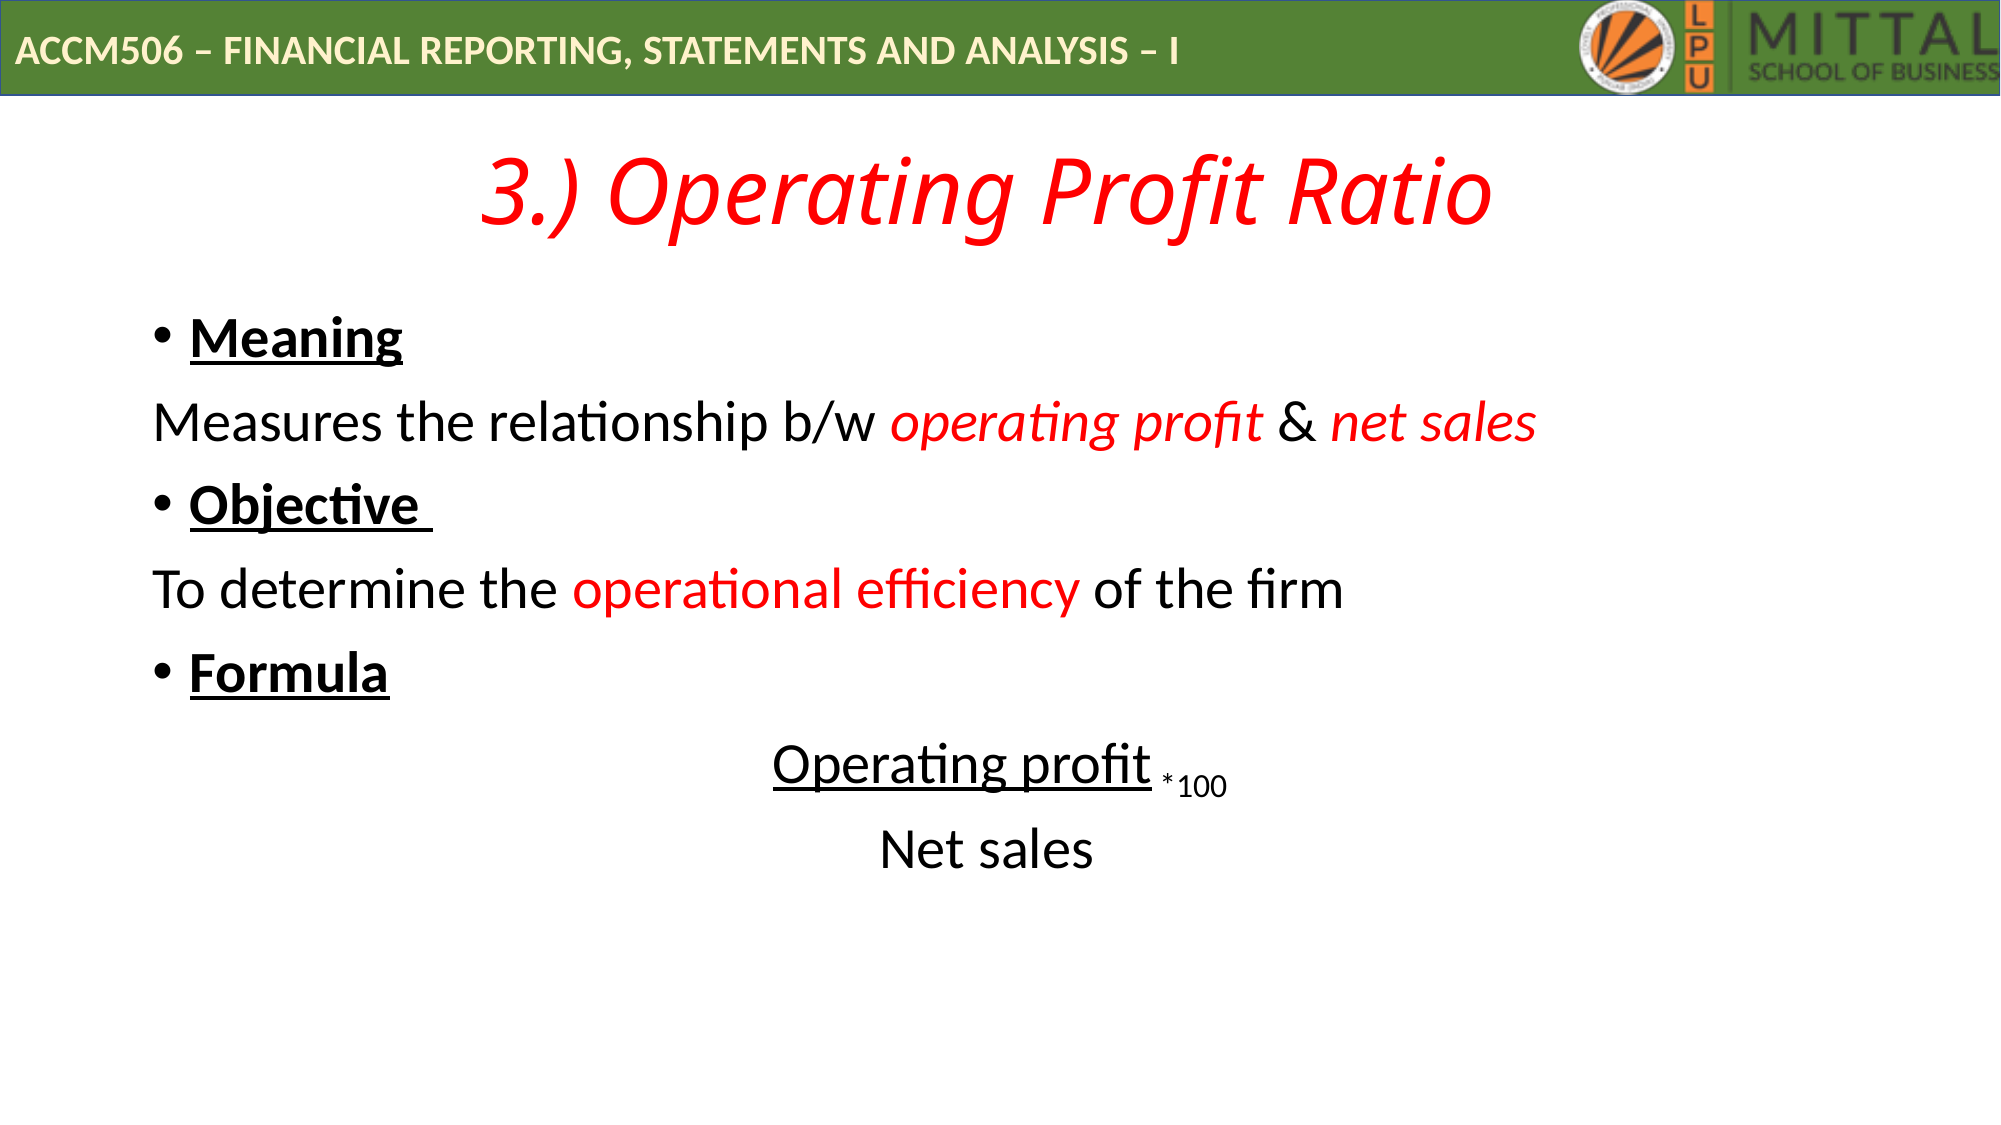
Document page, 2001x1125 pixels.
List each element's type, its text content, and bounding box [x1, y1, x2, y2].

picture [1579, 0, 2000, 95]
list Meaning Measures the relationship b/w operating profit & net sales Objective To determine the operational efficiency of the firm Formula Operating profit *100 Net sales [137, 299, 1863, 1014]
title 3.) Operating Profit Ratio [137, 111, 1863, 278]
